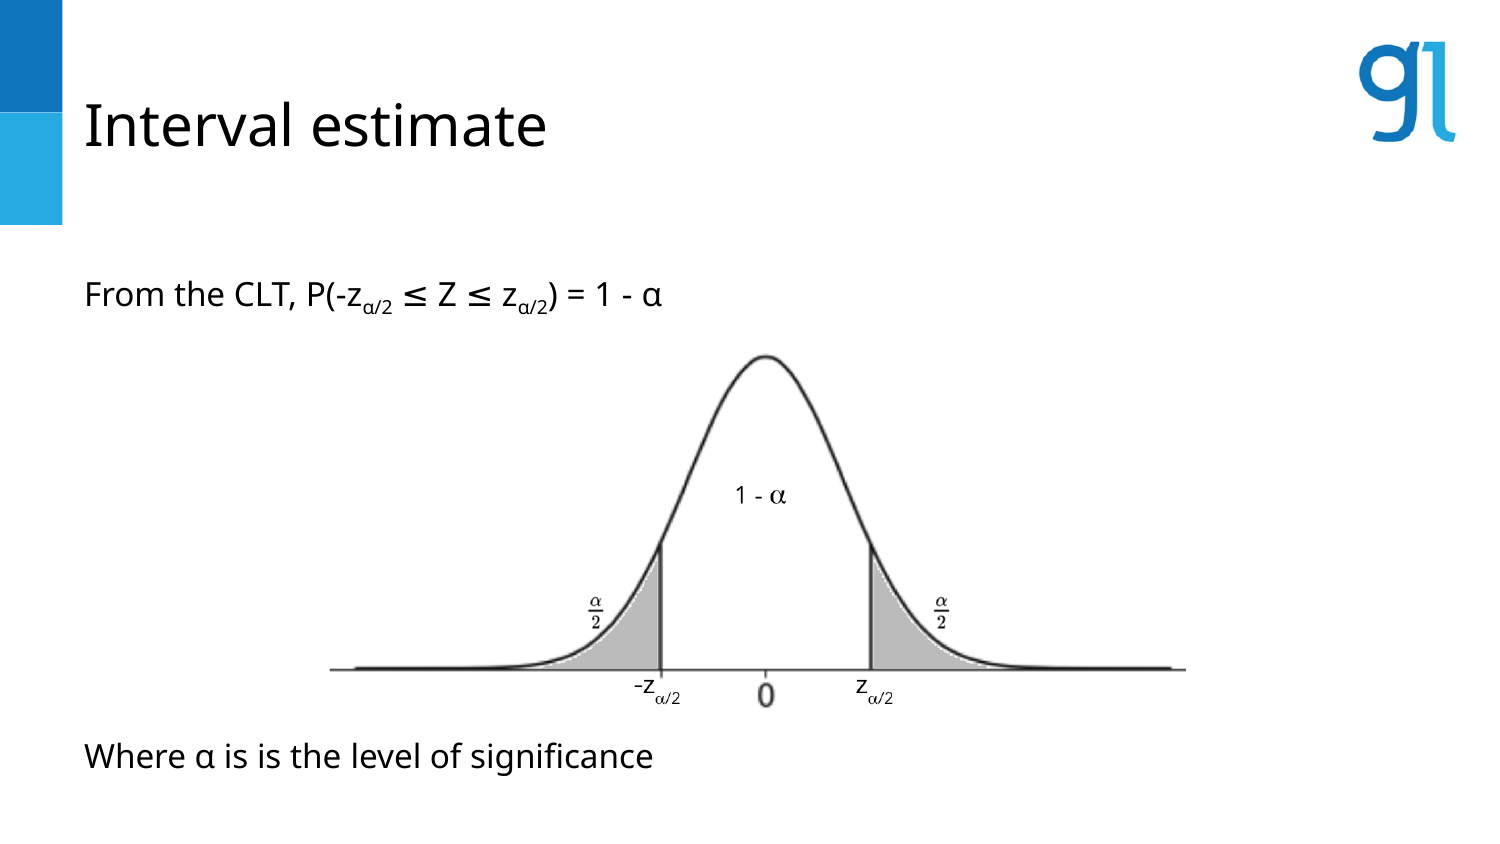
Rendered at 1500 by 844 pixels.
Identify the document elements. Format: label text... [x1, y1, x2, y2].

picture [1331, 17, 1482, 167]
list From the CLT, P(-zα/2 ≤ Z ≤ zα/2) = 1 - α [69, 257, 1445, 366]
list Where α is is the level of significance [69, 720, 1445, 828]
title Interval estimate [69, 72, 1175, 167]
picture [315, 345, 1199, 715]
